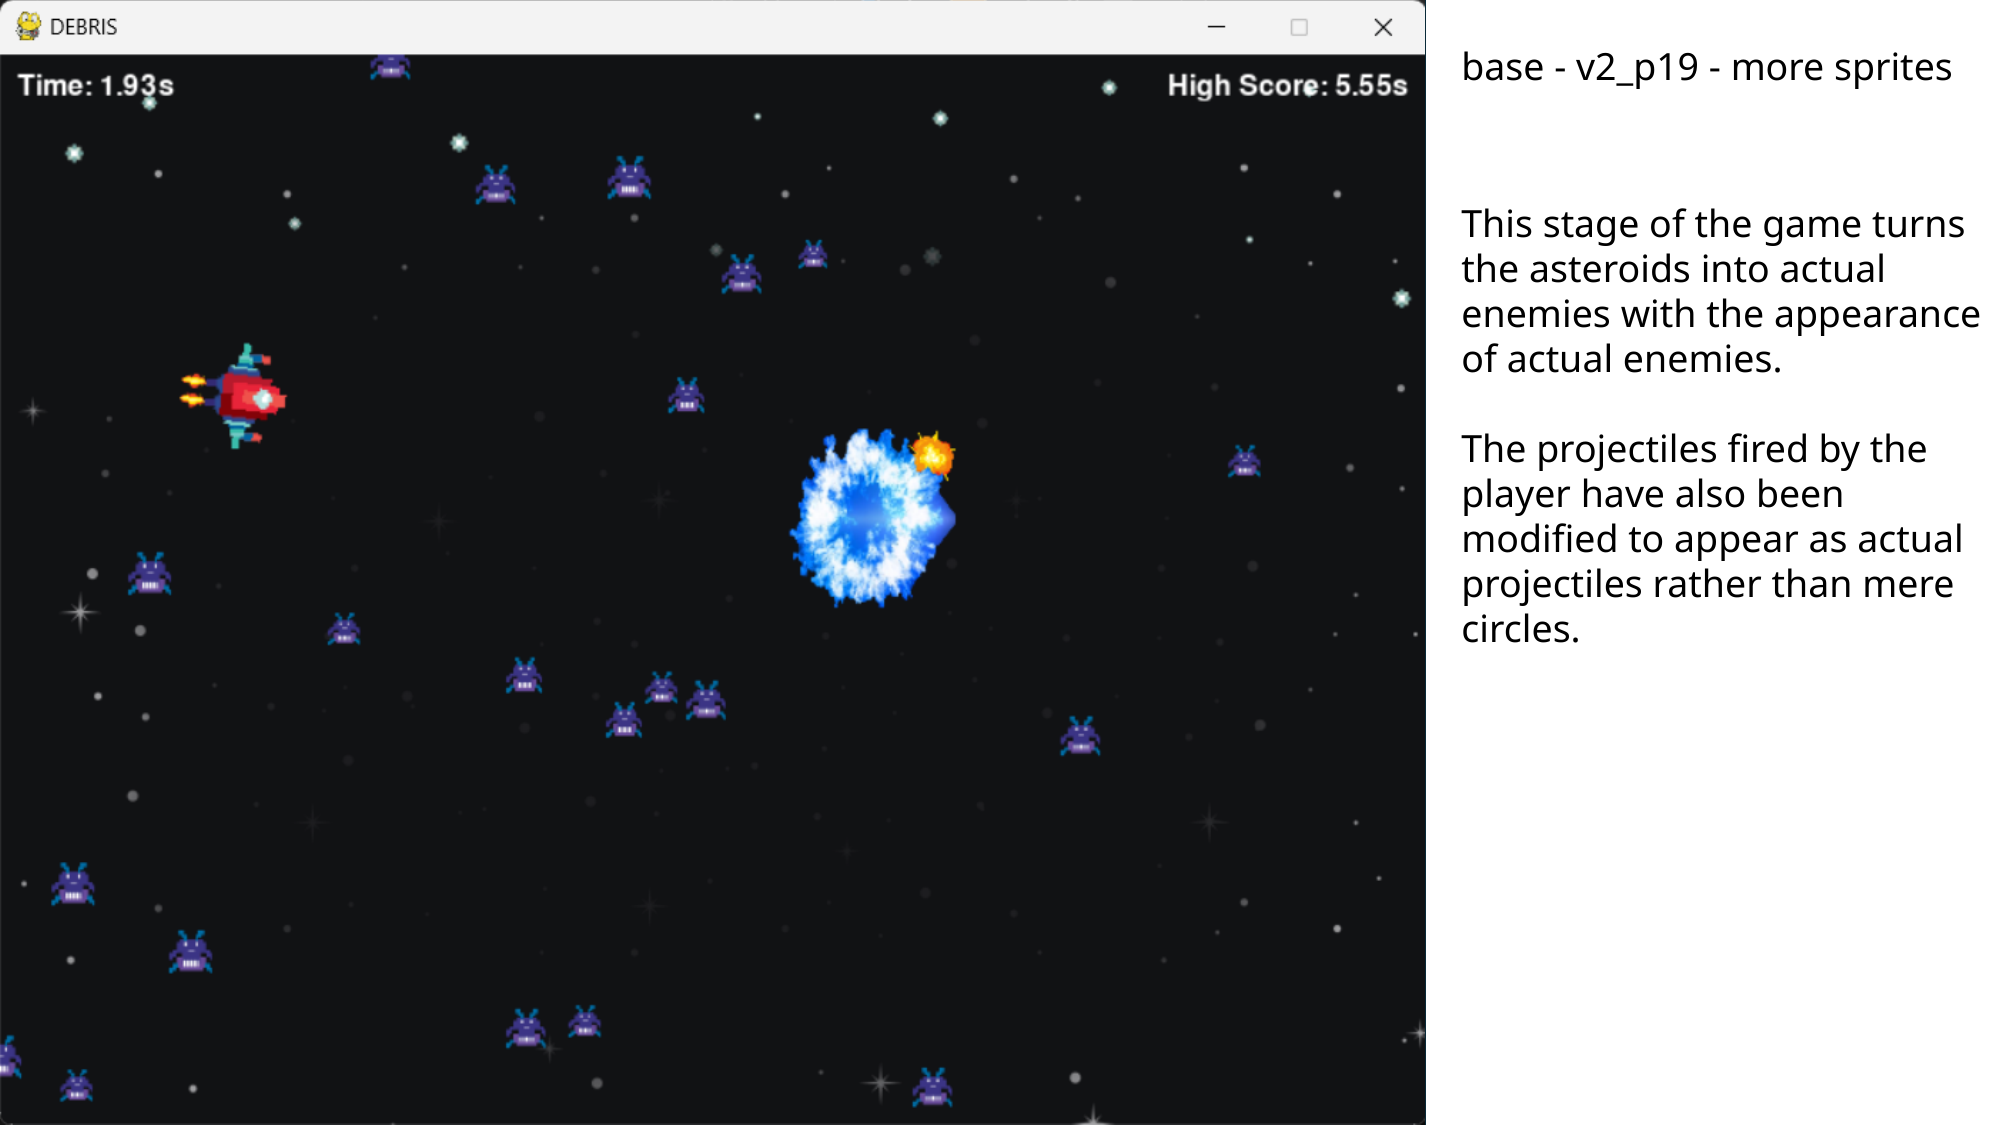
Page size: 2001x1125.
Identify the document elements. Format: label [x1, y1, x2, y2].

picture [0, 0, 1425, 1125]
text_box [1446, 34, 2000, 618]
